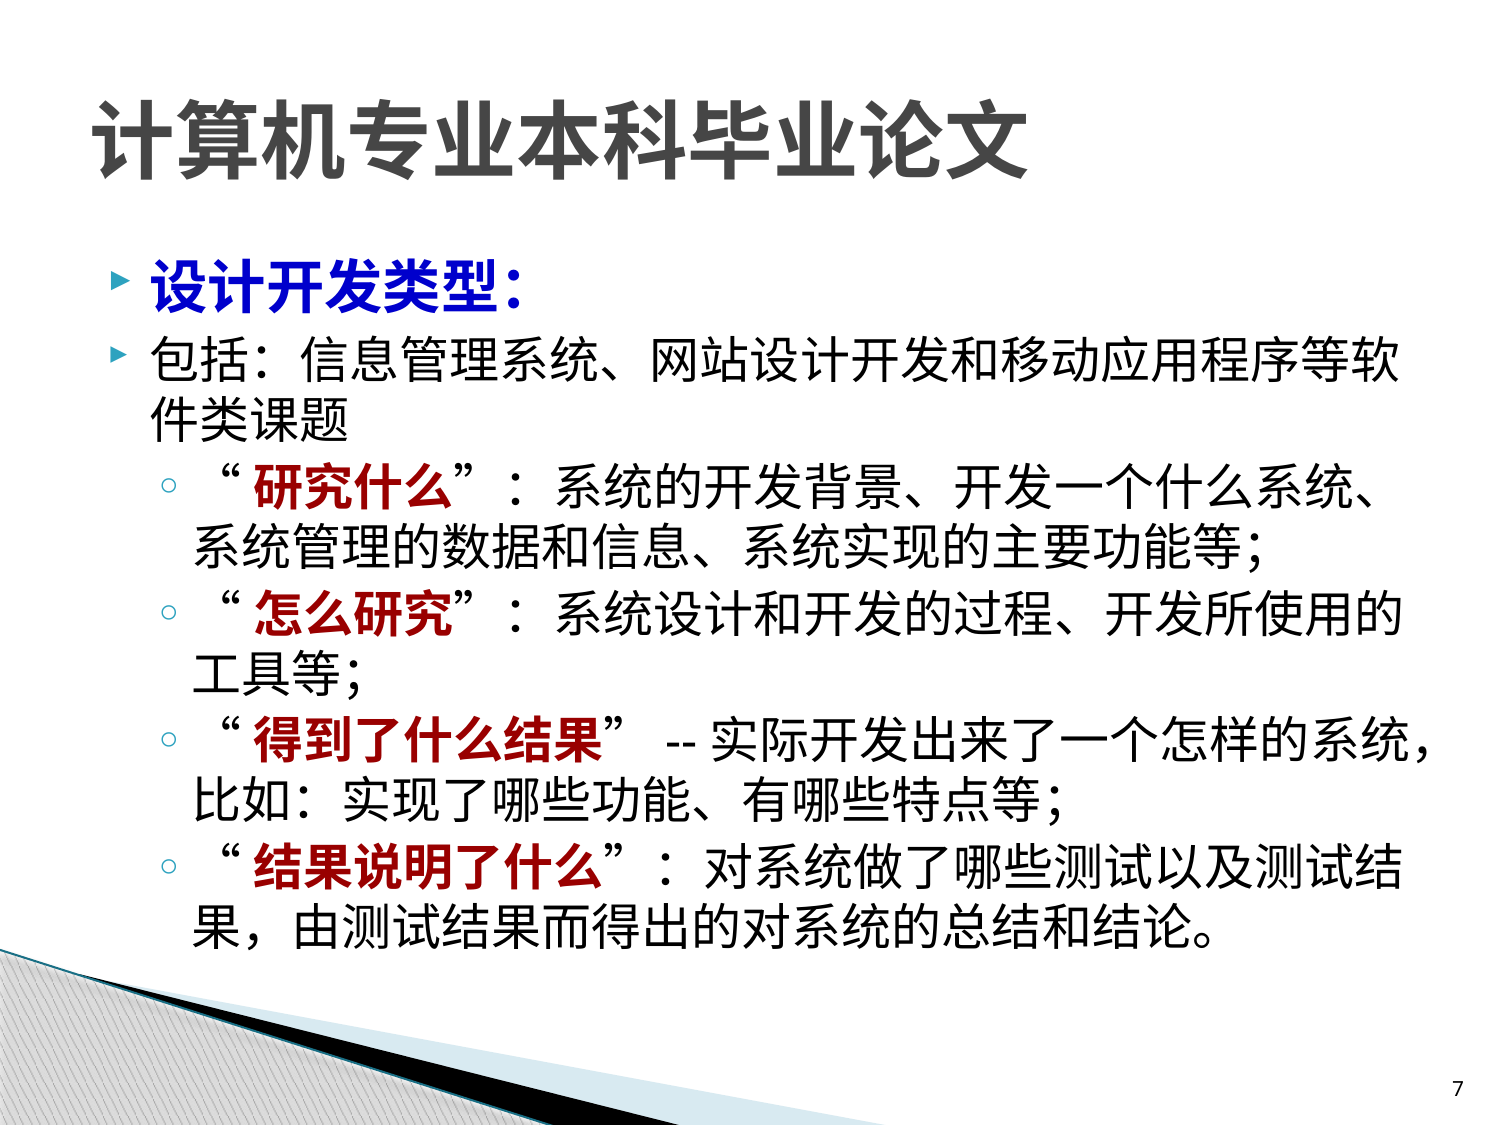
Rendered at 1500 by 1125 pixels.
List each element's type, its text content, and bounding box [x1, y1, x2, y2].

slide_number 7 [1418, 1051, 1479, 1112]
list 设计开发类型： 包括：信息管理系统、网站设计开发和移动应用程序等软件类课题 “研究什么”：系统的开发背景、开发一个什么系统、系统管理的数据和信息、系统实现的主要功能等； “怎么研究”：系统设计和开发的过程、开发所使用的工具等； “得到了什么结果”--实际开发出来了一个怎样的系统，比如：实现了哪些功能、有哪些特点等； “结果说明了什么”：对系统做了哪些测试以及测试结果，由测试结果而得出的对系统的总结和结论。 [75, 243, 1425, 1008]
title 计算机专业本科毕业论文 [75, 45, 1425, 233]
